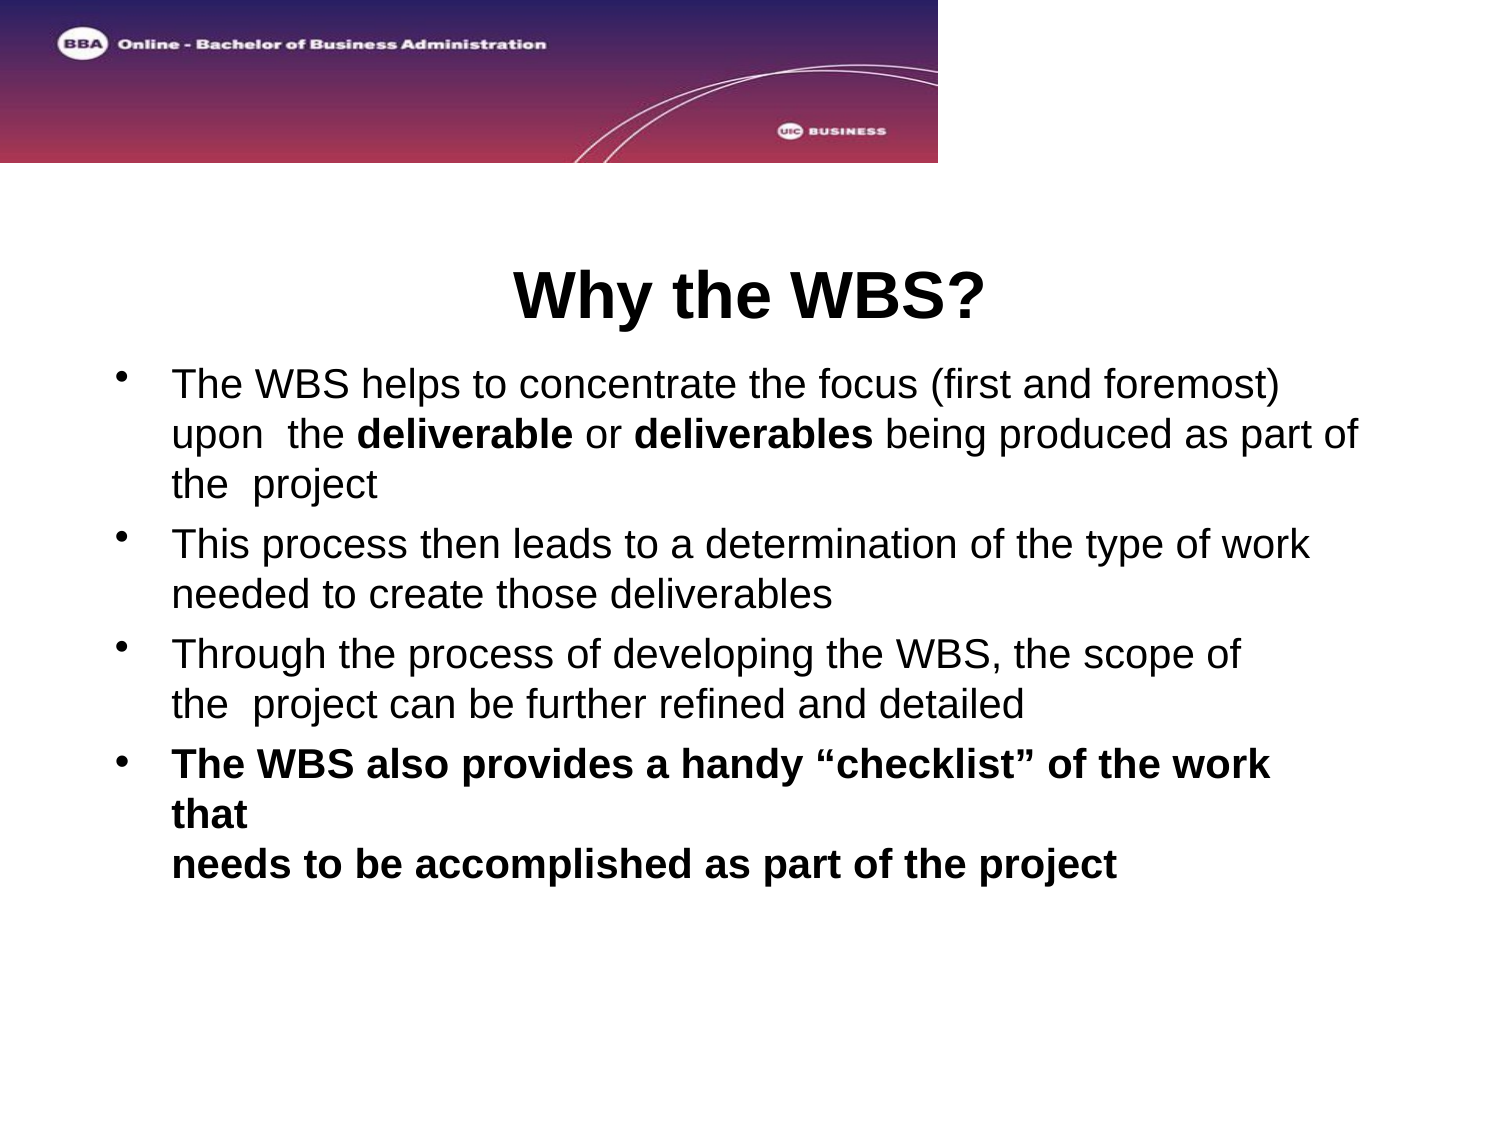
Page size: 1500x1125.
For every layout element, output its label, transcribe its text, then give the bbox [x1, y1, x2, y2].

picture [0, 0, 938, 163]
text_box The WBS helps to concentrate the focus (first and foremost) upon the deliverable or deliverables being produced as part of the project This process then leads to a determination of the type of work needed to create those deliverables Through the process of developing the WBS, the scope of the project can be further refined and detailed The WBS also provides a handy “checklist” of the work that needs to be accomplished as part of the project [112, 354, 1383, 887]
title Why the WBS? [511, 249, 990, 354]
